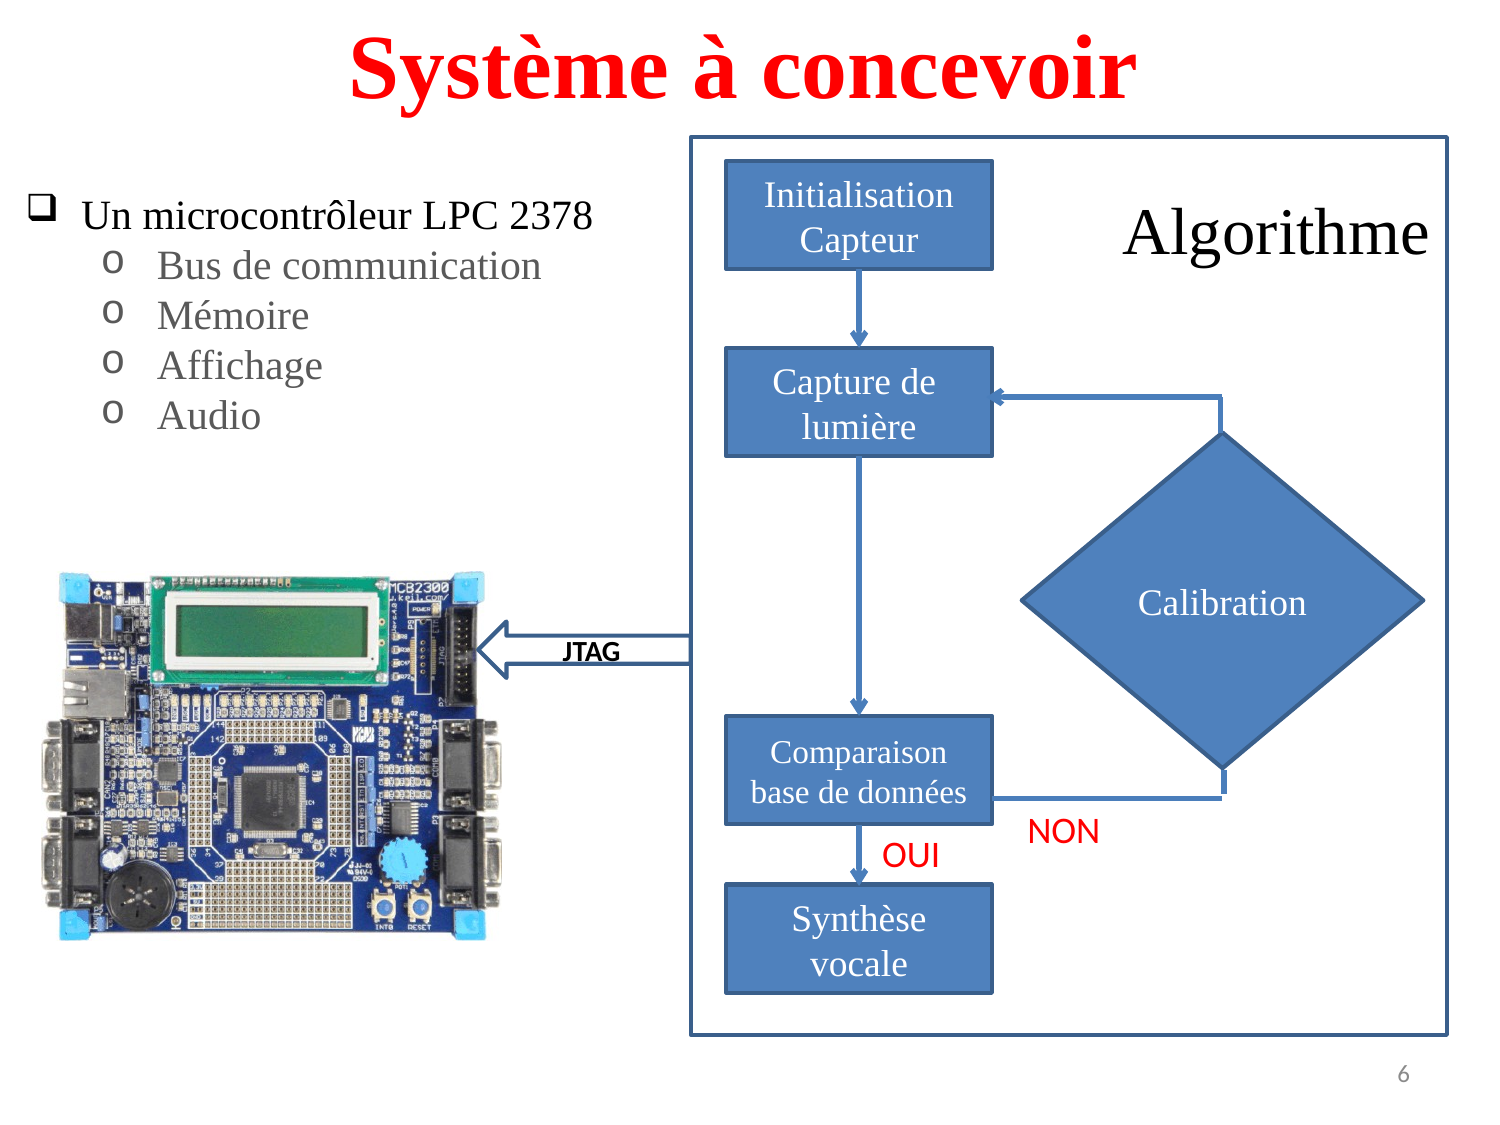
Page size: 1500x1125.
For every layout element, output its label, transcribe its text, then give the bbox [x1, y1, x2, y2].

text_box Synthèse vocale [724, 882, 994, 995]
text_box [689, 135, 1449, 1037]
text_box Comparaison base de données [724, 714, 994, 826]
picture [40, 571, 503, 941]
slide_number 6 [1074, 1042, 1425, 1103]
text_box NON [1012, 808, 1116, 859]
text_box Un microcontrôleur LPC 2378 Bus de communication Mémoire Affichage Audio [10, 180, 691, 445]
text_box OUI [867, 822, 956, 882]
text_box Système à concevoir [17, 0, 1471, 124]
text_box Calibration [1019, 432, 1426, 770]
text_box JTAG [507, 619, 693, 680]
text_box Capture de lumière [724, 346, 994, 458]
